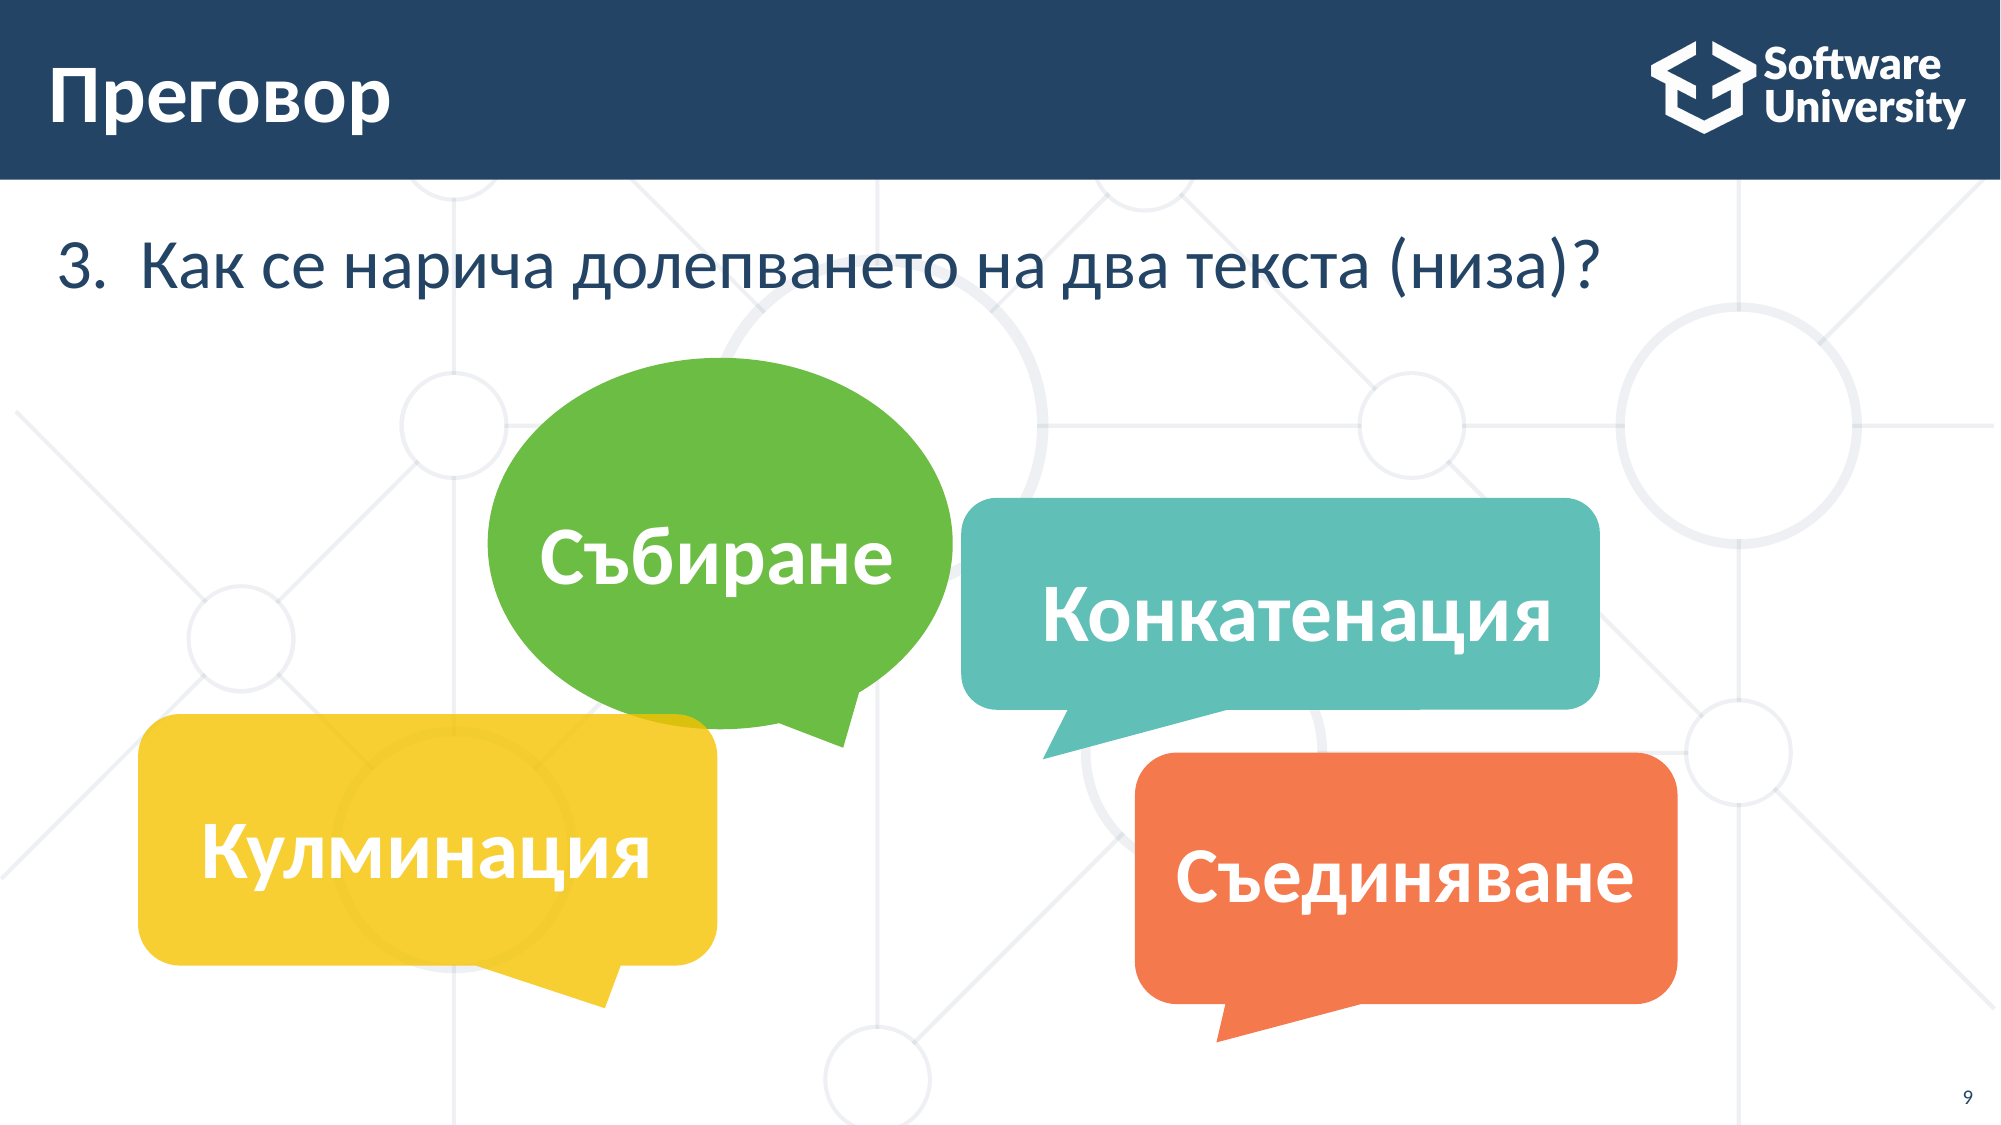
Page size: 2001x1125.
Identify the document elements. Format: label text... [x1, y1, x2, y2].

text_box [137, 713, 718, 966]
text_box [960, 497, 1601, 710]
title Преговор [31, 16, 1625, 162]
picture [1651, 41, 1966, 134]
list Как се нарича долепването на два текста (низа)? [38, 207, 1976, 1059]
text_box 9 [1927, 1067, 1989, 1117]
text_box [441, 357, 954, 730]
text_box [1037, 752, 1776, 1005]
